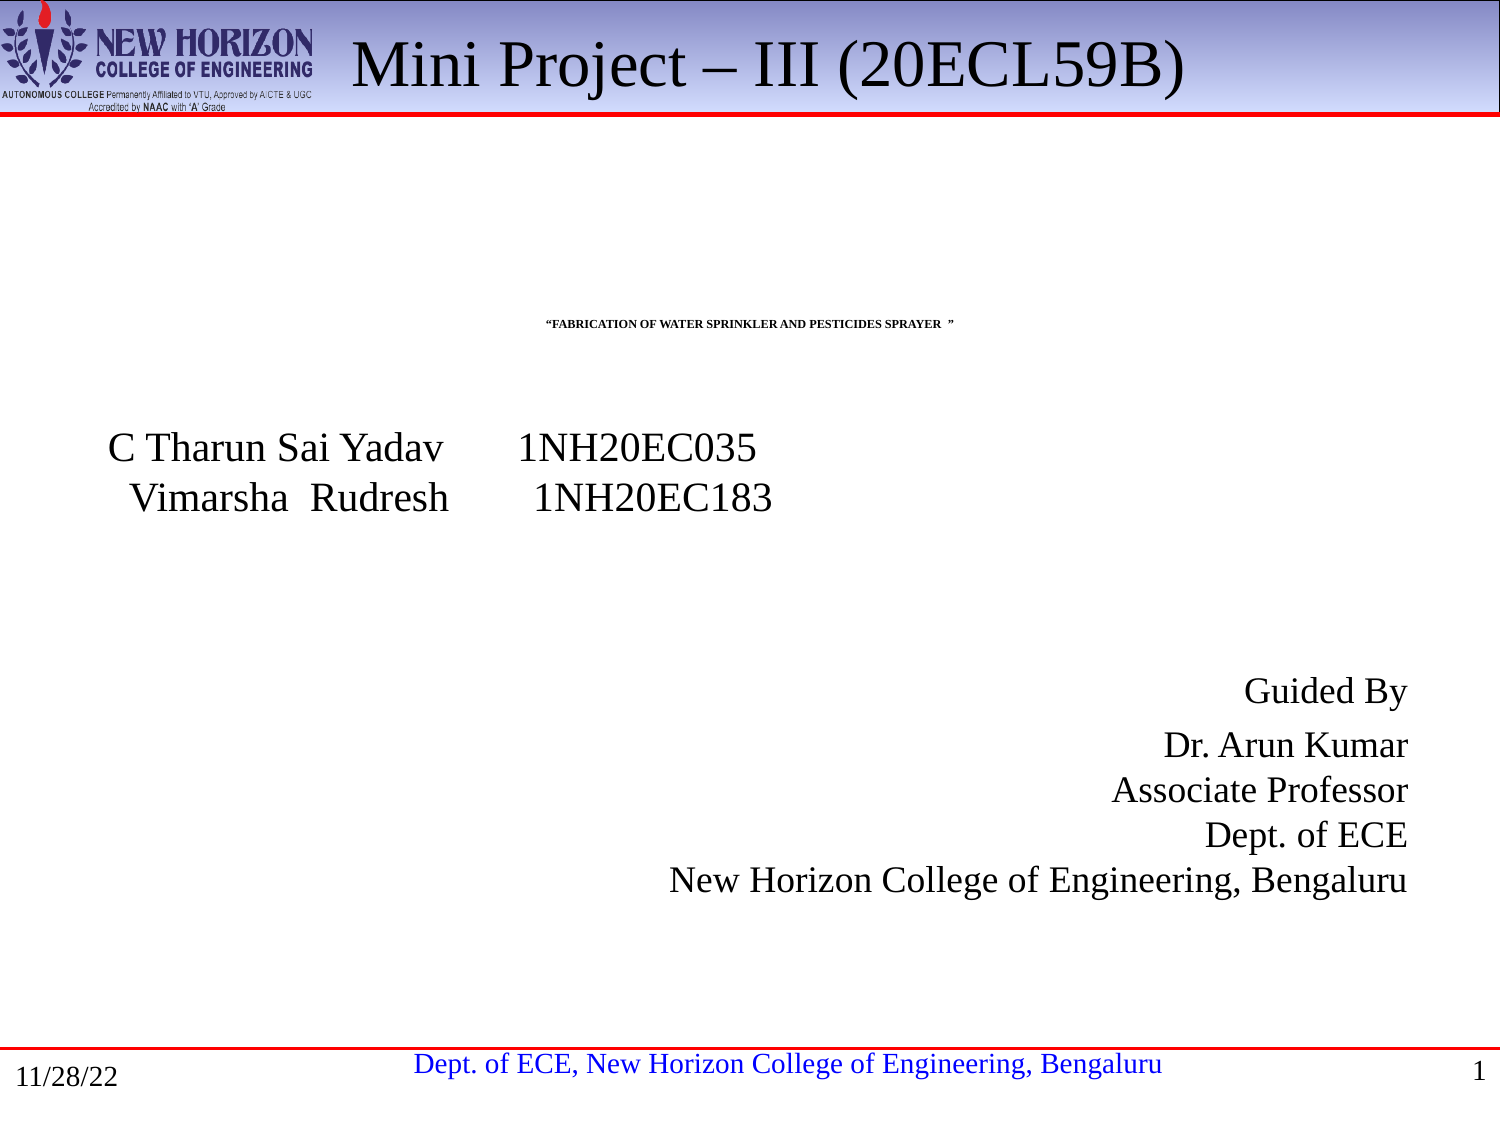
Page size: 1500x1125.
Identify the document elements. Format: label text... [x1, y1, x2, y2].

picture [0, 0, 313, 113]
text_box Dr. Arun Kumar Associate Professor Dept. of ECE New Horizon College of Engineering, Bengaluru [219, 712, 1416, 908]
text_box Guided By [1236, 659, 1416, 719]
title “FABRICATION OF WATER SPRINKLER AND PESTICIDES SPRAYER ” [36, 263, 1463, 354]
text_box Mini Project – III (20ECL59B) [84, 12, 1455, 108]
slide_number 1 [1462, 1043, 1495, 1092]
text_box 11/28/22 [7, 1049, 305, 1100]
text_box C Tharun Sai Yadav 1NH20EC035 Vimarsha Rudresh 1NH20EC183 [100, 412, 1080, 528]
